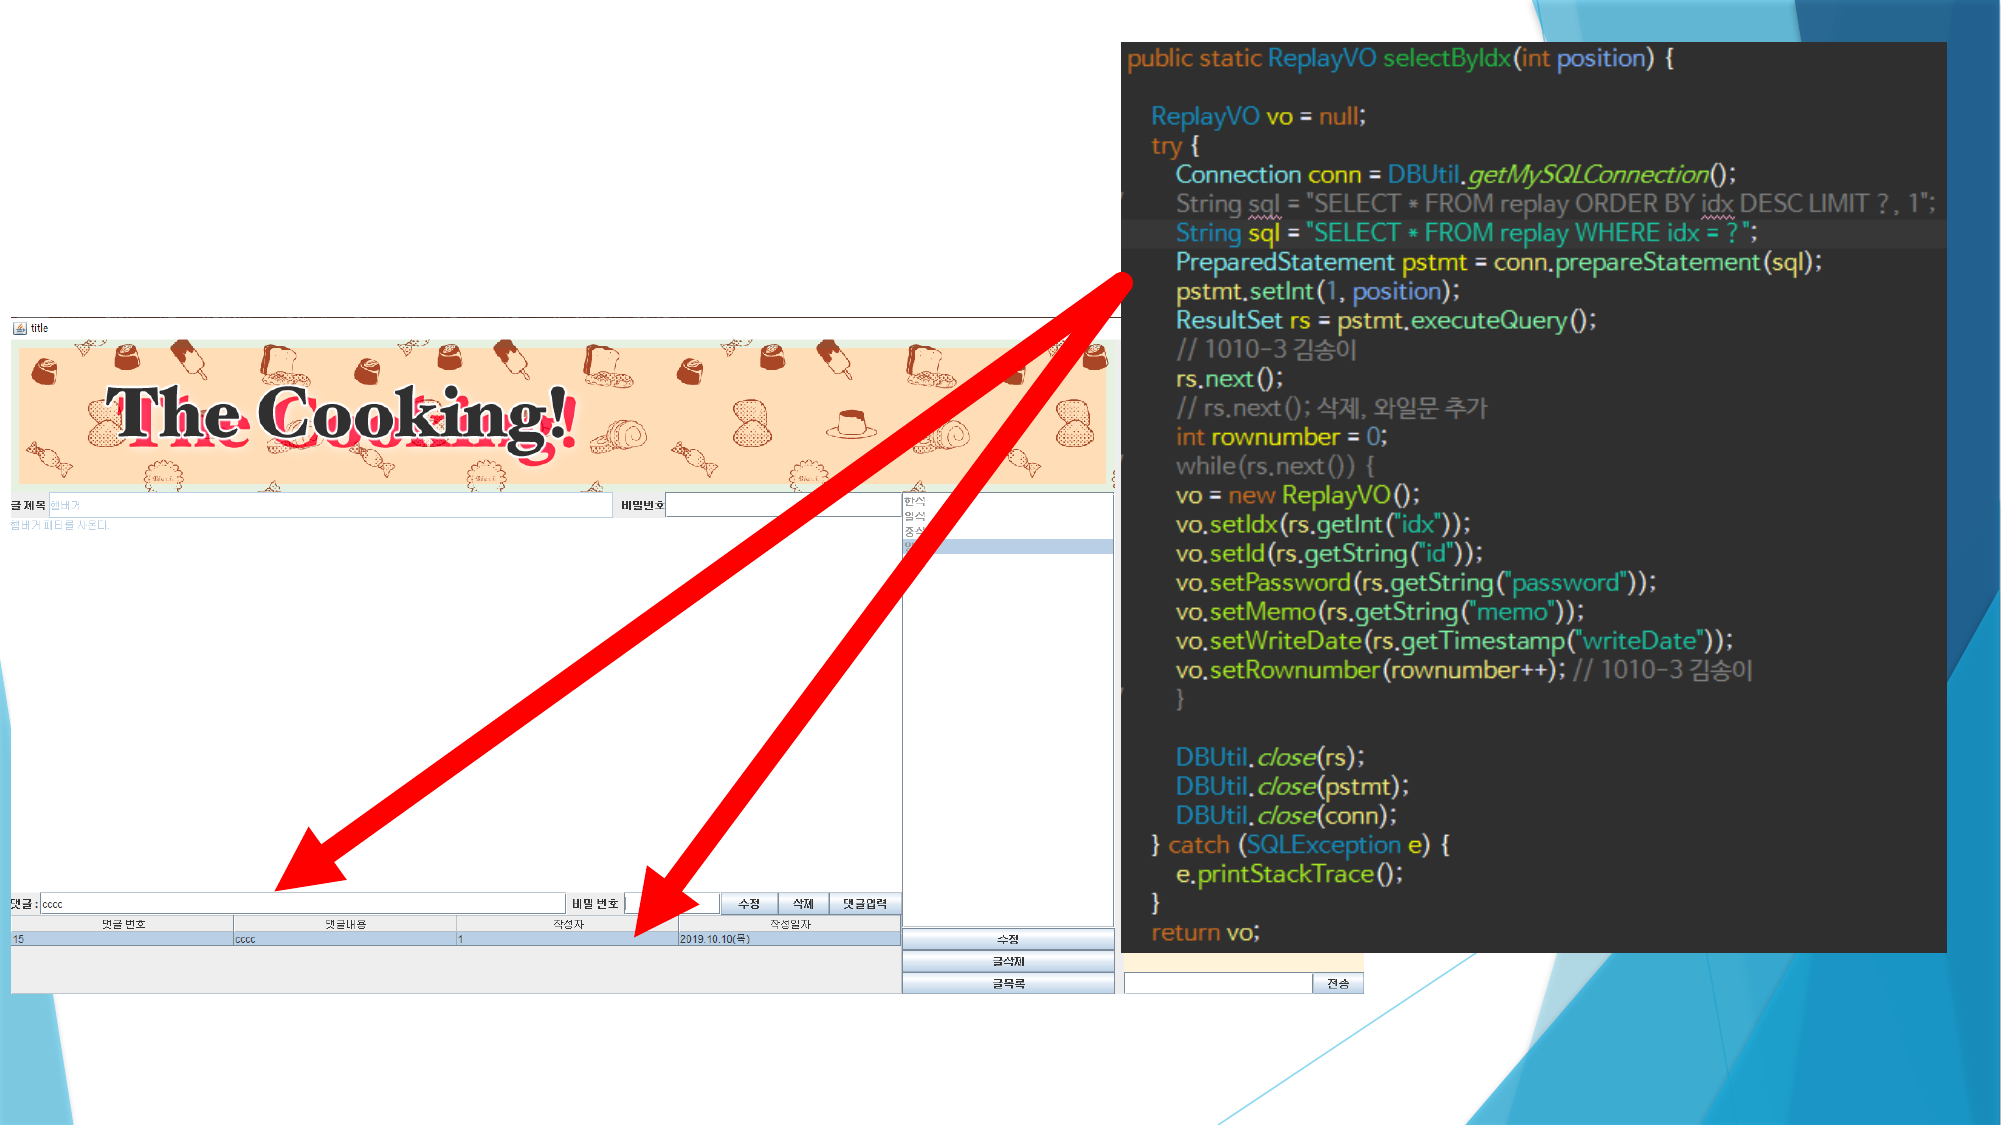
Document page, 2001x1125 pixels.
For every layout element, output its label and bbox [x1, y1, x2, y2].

picture [11, 42, 1947, 995]
text_box [273, 282, 1123, 892]
text_box [633, 899, 1123, 938]
